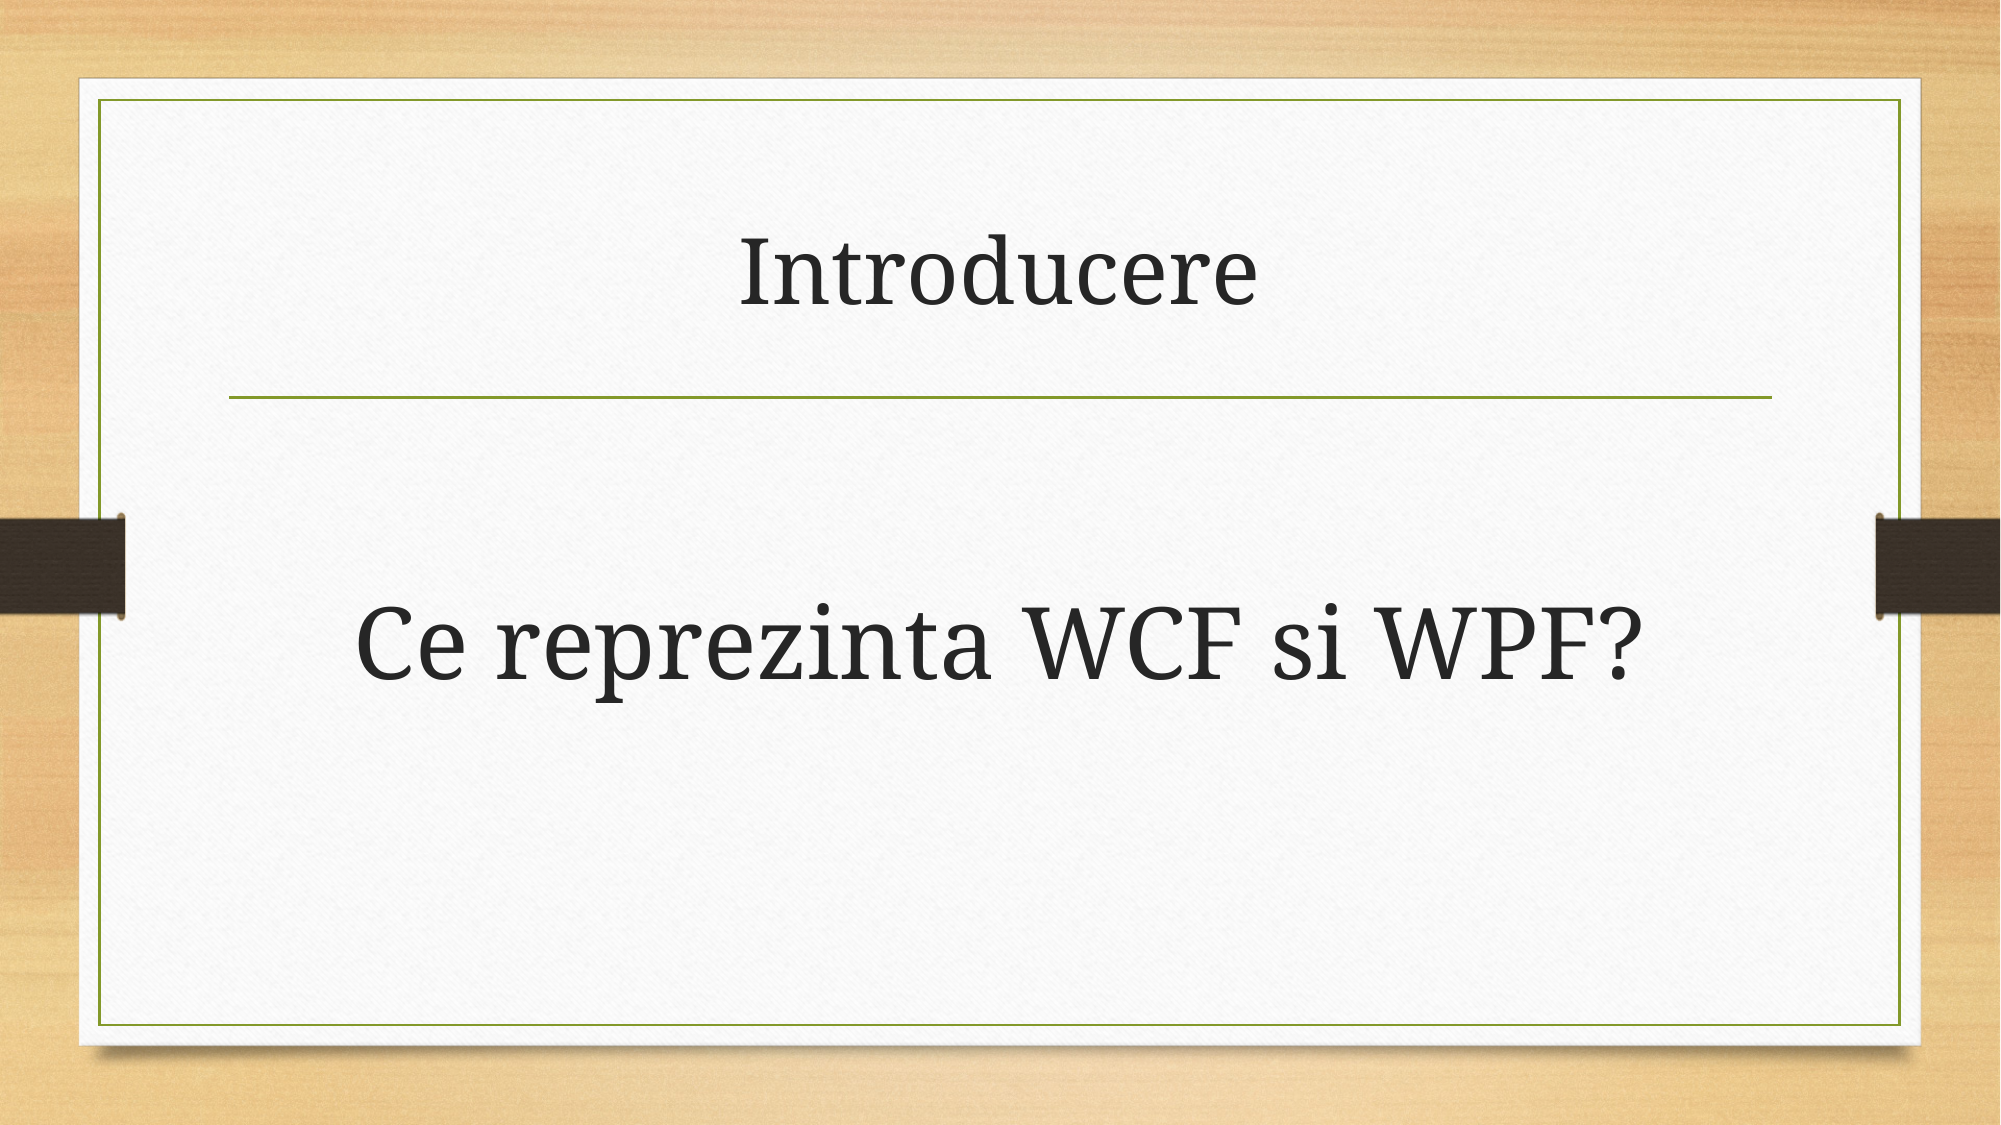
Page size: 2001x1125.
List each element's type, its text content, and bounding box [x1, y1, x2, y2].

picture [0, 0, 2001, 1125]
list Ce reprezinta WCF si WPF? [212, 419, 1788, 964]
title Introducere [212, 161, 1788, 375]
